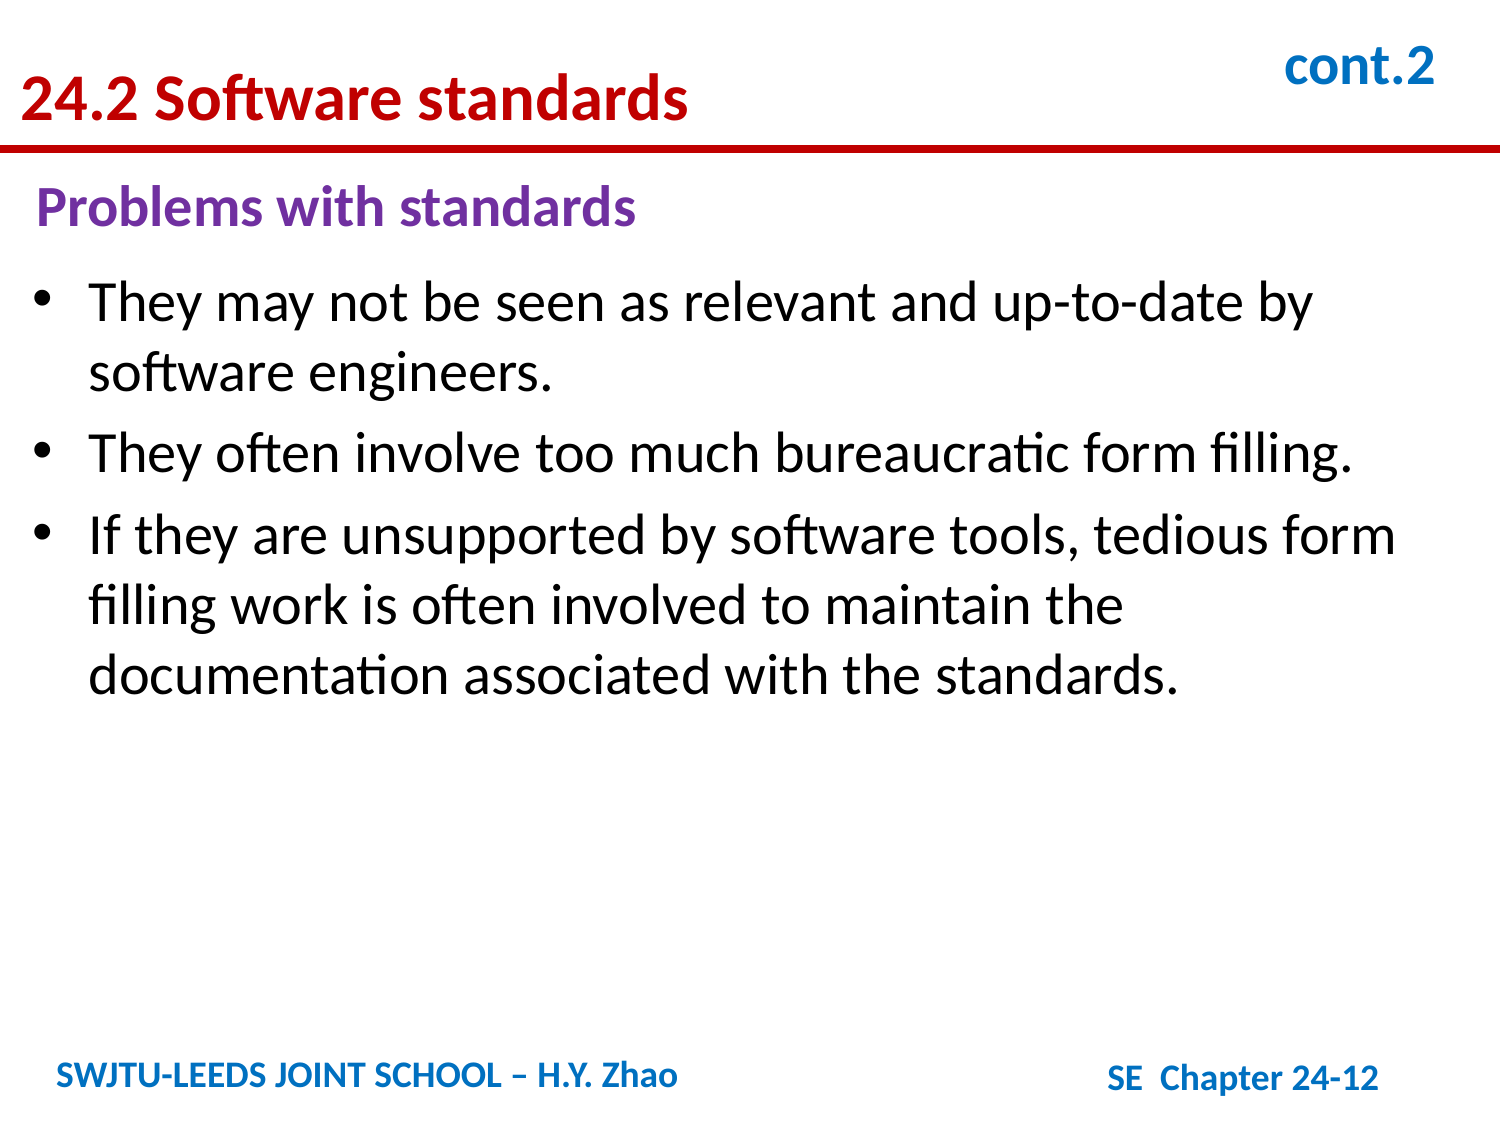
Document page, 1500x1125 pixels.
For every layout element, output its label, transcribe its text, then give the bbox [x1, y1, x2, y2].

slide_number SE Chapter 24-12 [1092, 1045, 1484, 1106]
text_box They may not be seen as relevant and up-to-date by software engineers. They often involve too much bureaucratic form filling. If they are unsupported by software tools, tedious form filling work is often involved to maintain the documentation associated with the standards. [17, 255, 1484, 752]
text_box 24.2 Software standards [5, 30, 1270, 142]
text_box Problems with standards [21, 160, 652, 246]
footer SWJTU-LEEDS JOINT SCHOOL – H.Y. Zhao [41, 1042, 988, 1103]
text_box cont.2 [1269, 30, 1495, 104]
